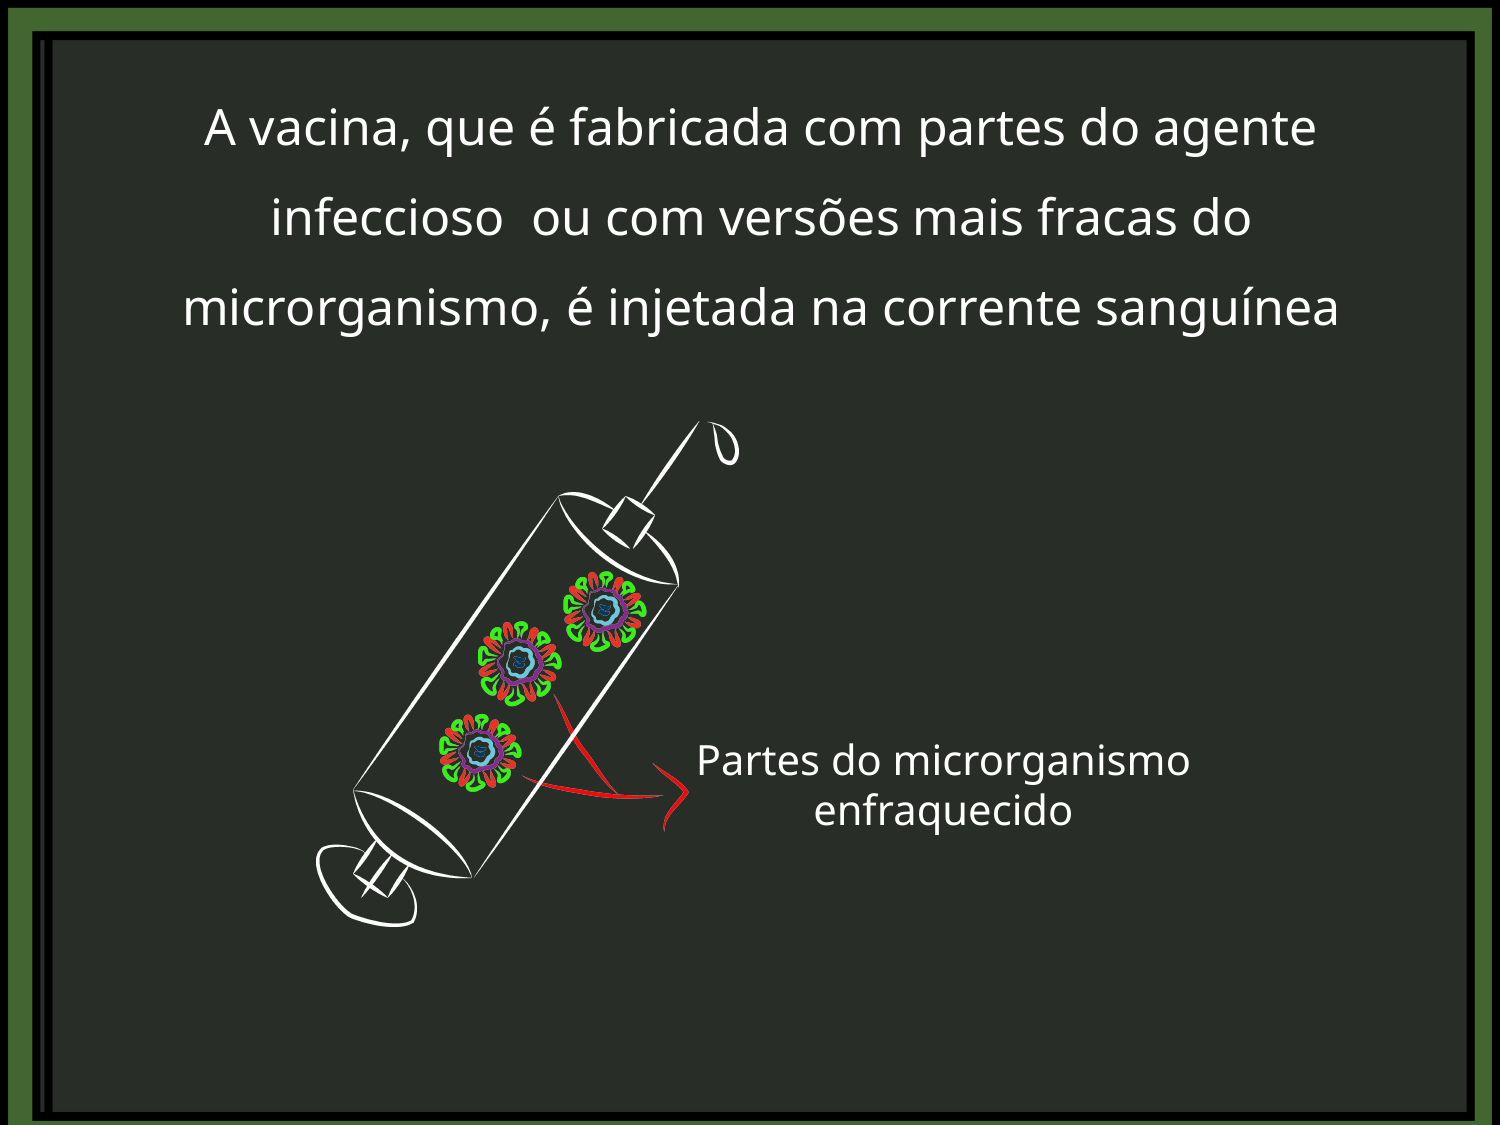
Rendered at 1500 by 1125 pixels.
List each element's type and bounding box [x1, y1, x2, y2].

text_box [316, 421, 1219, 927]
picture [0, 0, 1500, 1125]
